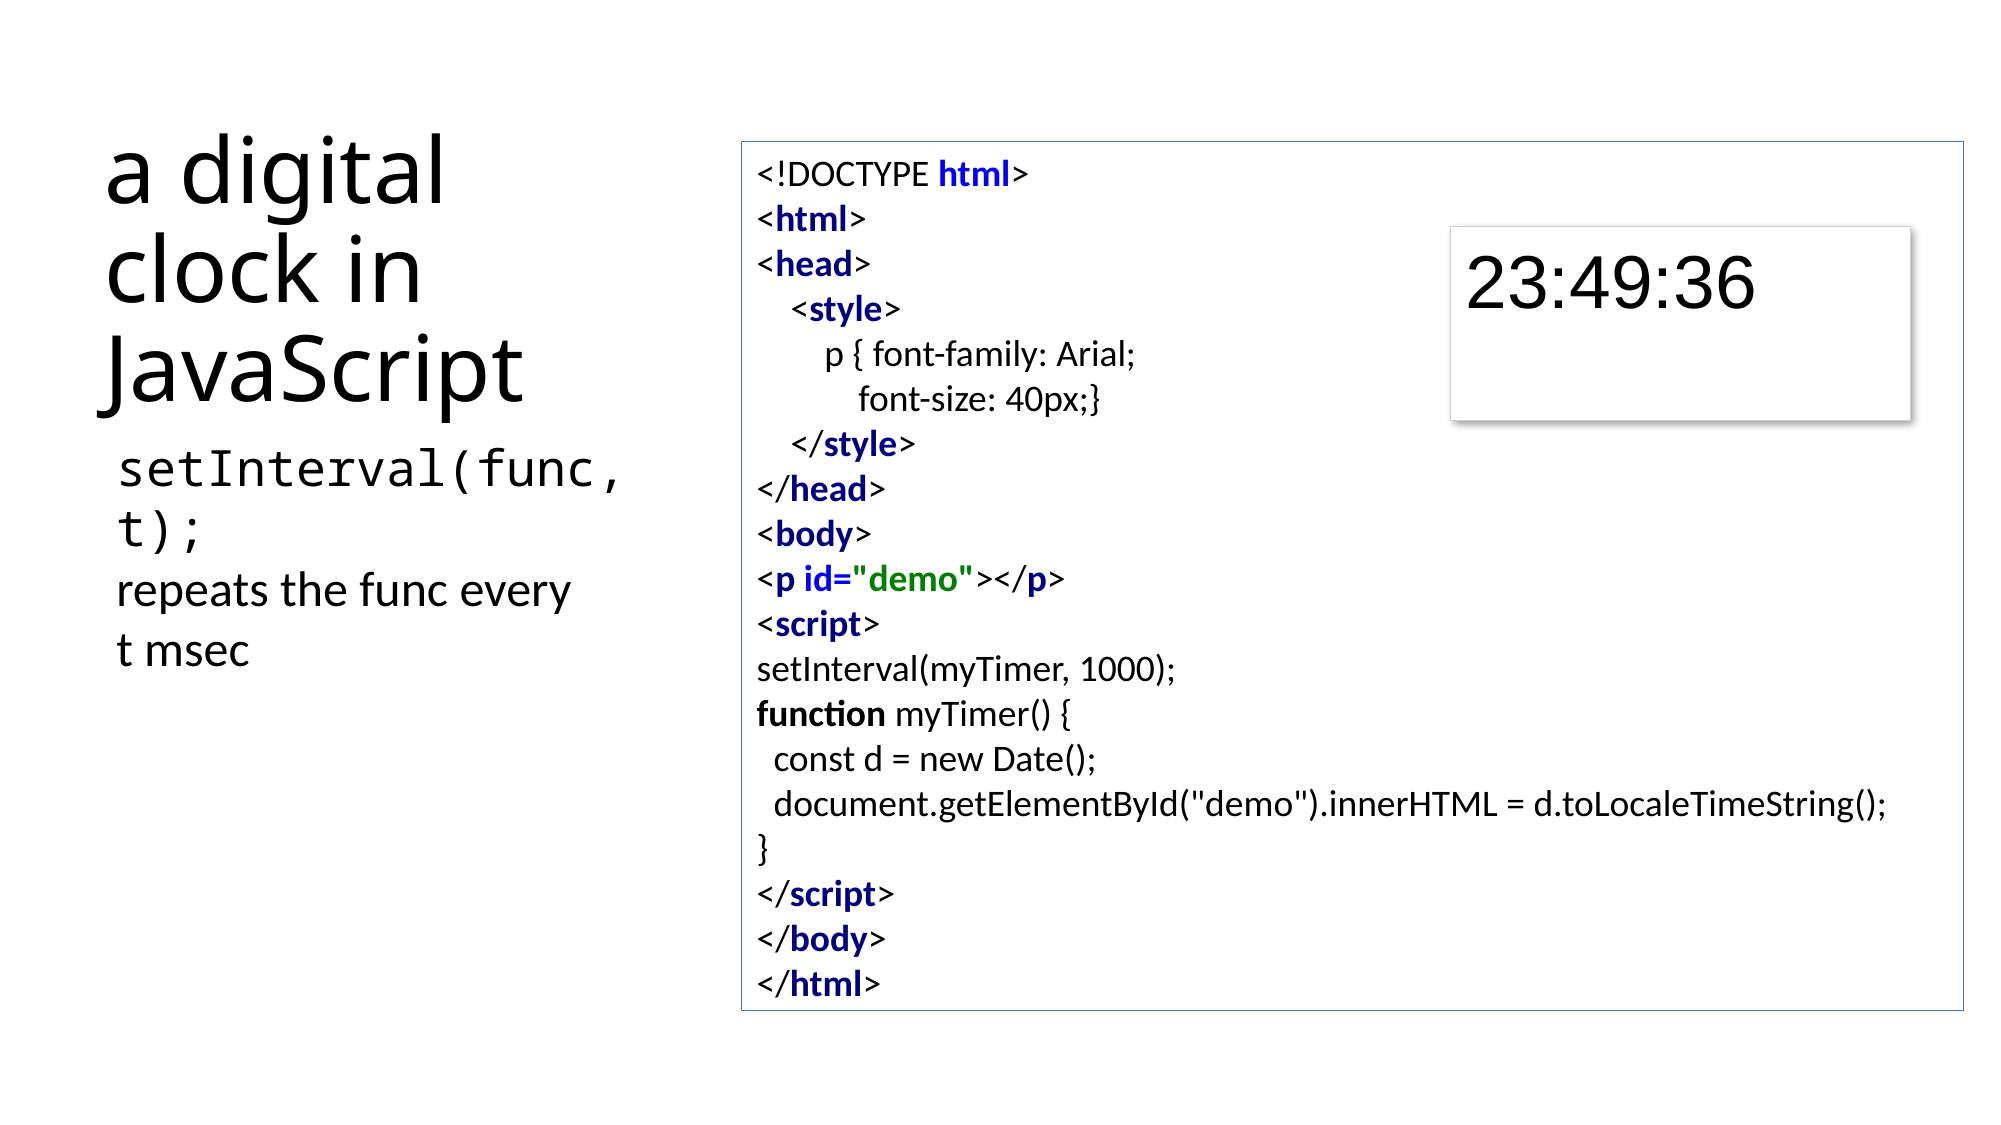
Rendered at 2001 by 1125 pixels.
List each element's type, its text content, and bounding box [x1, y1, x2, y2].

text_box <!DOCTYPE html> <html> <head> <style> p { font-family: Arial; font-size: 40px;} </style> </head> <body> <p id="demo"></p> <script> setInterval(myTimer, 1000); function myTimer() { const d = new Date(); document.getElementById("demo").innerHTML = d.toLocaleTimeString(); } </script> </body> </html> [741, 141, 1964, 1011]
text_box 23:49:36 [1450, 226, 1911, 421]
text_box setInterval(func, t); repeats the func every t msec [101, 429, 729, 685]
title a digital clock in JavaScript [89, 62, 645, 485]
